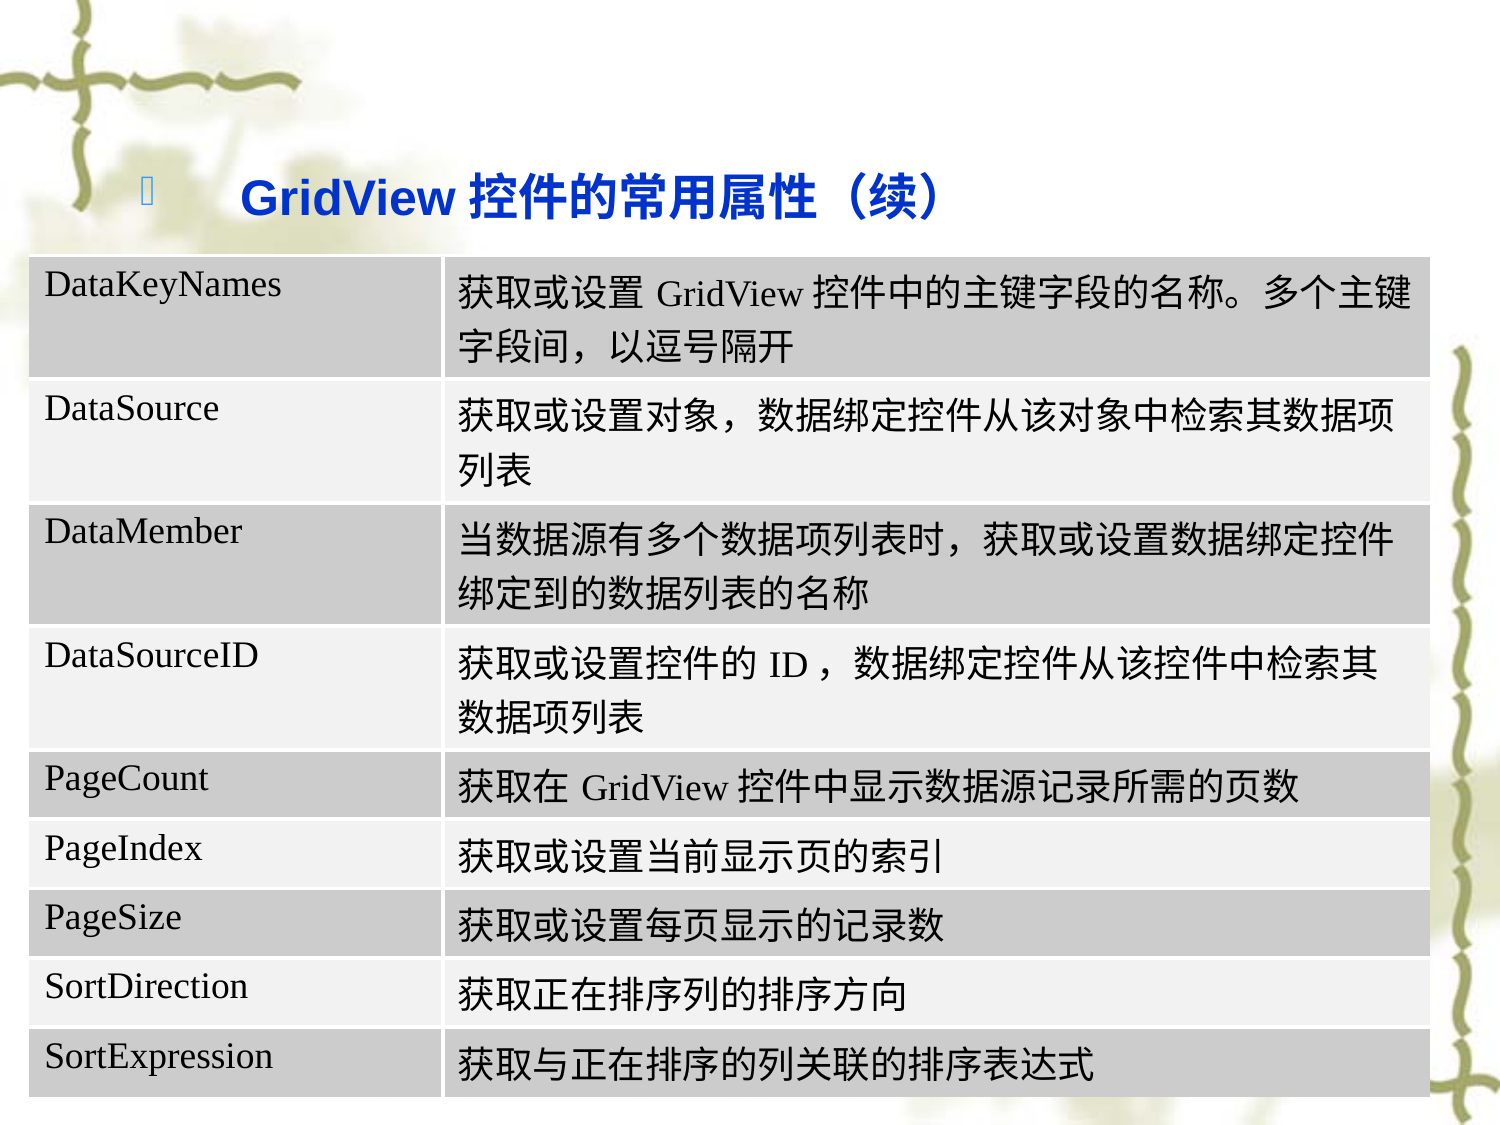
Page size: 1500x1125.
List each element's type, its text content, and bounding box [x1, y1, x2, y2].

table_cell 当数据源有多个数据项列表时，获取或设置数据绑定控件绑定到的数据列表的名称 [445, 505, 1430, 624]
table_cell PageCount [29, 752, 441, 817]
table_cell DataSource [29, 381, 441, 501]
table_cell PageSize [29, 890, 441, 956]
table_cell 获取或设置控件的ID，数据绑定控件从该控件中检索其数据项列表 [445, 628, 1430, 748]
table_cell 获取在GridView控件中显示数据源记录所需的页数 [445, 752, 1430, 817]
table_cell DataSourceID [29, 628, 441, 748]
table_cell 获取与正在排序的列关联的排序表达式 [445, 1029, 1430, 1097]
table_cell PageIndex [29, 821, 441, 887]
table_cell SortExpression [29, 1029, 441, 1097]
table_cell 获取正在排序列的排序方向 [445, 960, 1430, 1025]
table_cell 获取或设置当前显示页的索引 [445, 821, 1430, 887]
list GridView控件的常用属性（续） [49, 148, 1452, 244]
table_cell DataMember [29, 505, 441, 624]
table_header 获取或设置GridView控件中的主键字段的名称。多个主键字段间，以逗号隔开 [445, 257, 1430, 377]
picture [0, 0, 1500, 1125]
table_header DataKeyNames [29, 257, 441, 377]
table_cell 获取或设置每页显示的记录数 [445, 890, 1430, 956]
table_cell 获取或设置对象，数据绑定控件从该对象中检索其数据项列表 [445, 381, 1430, 501]
table_cell SortDirection [29, 960, 441, 1025]
